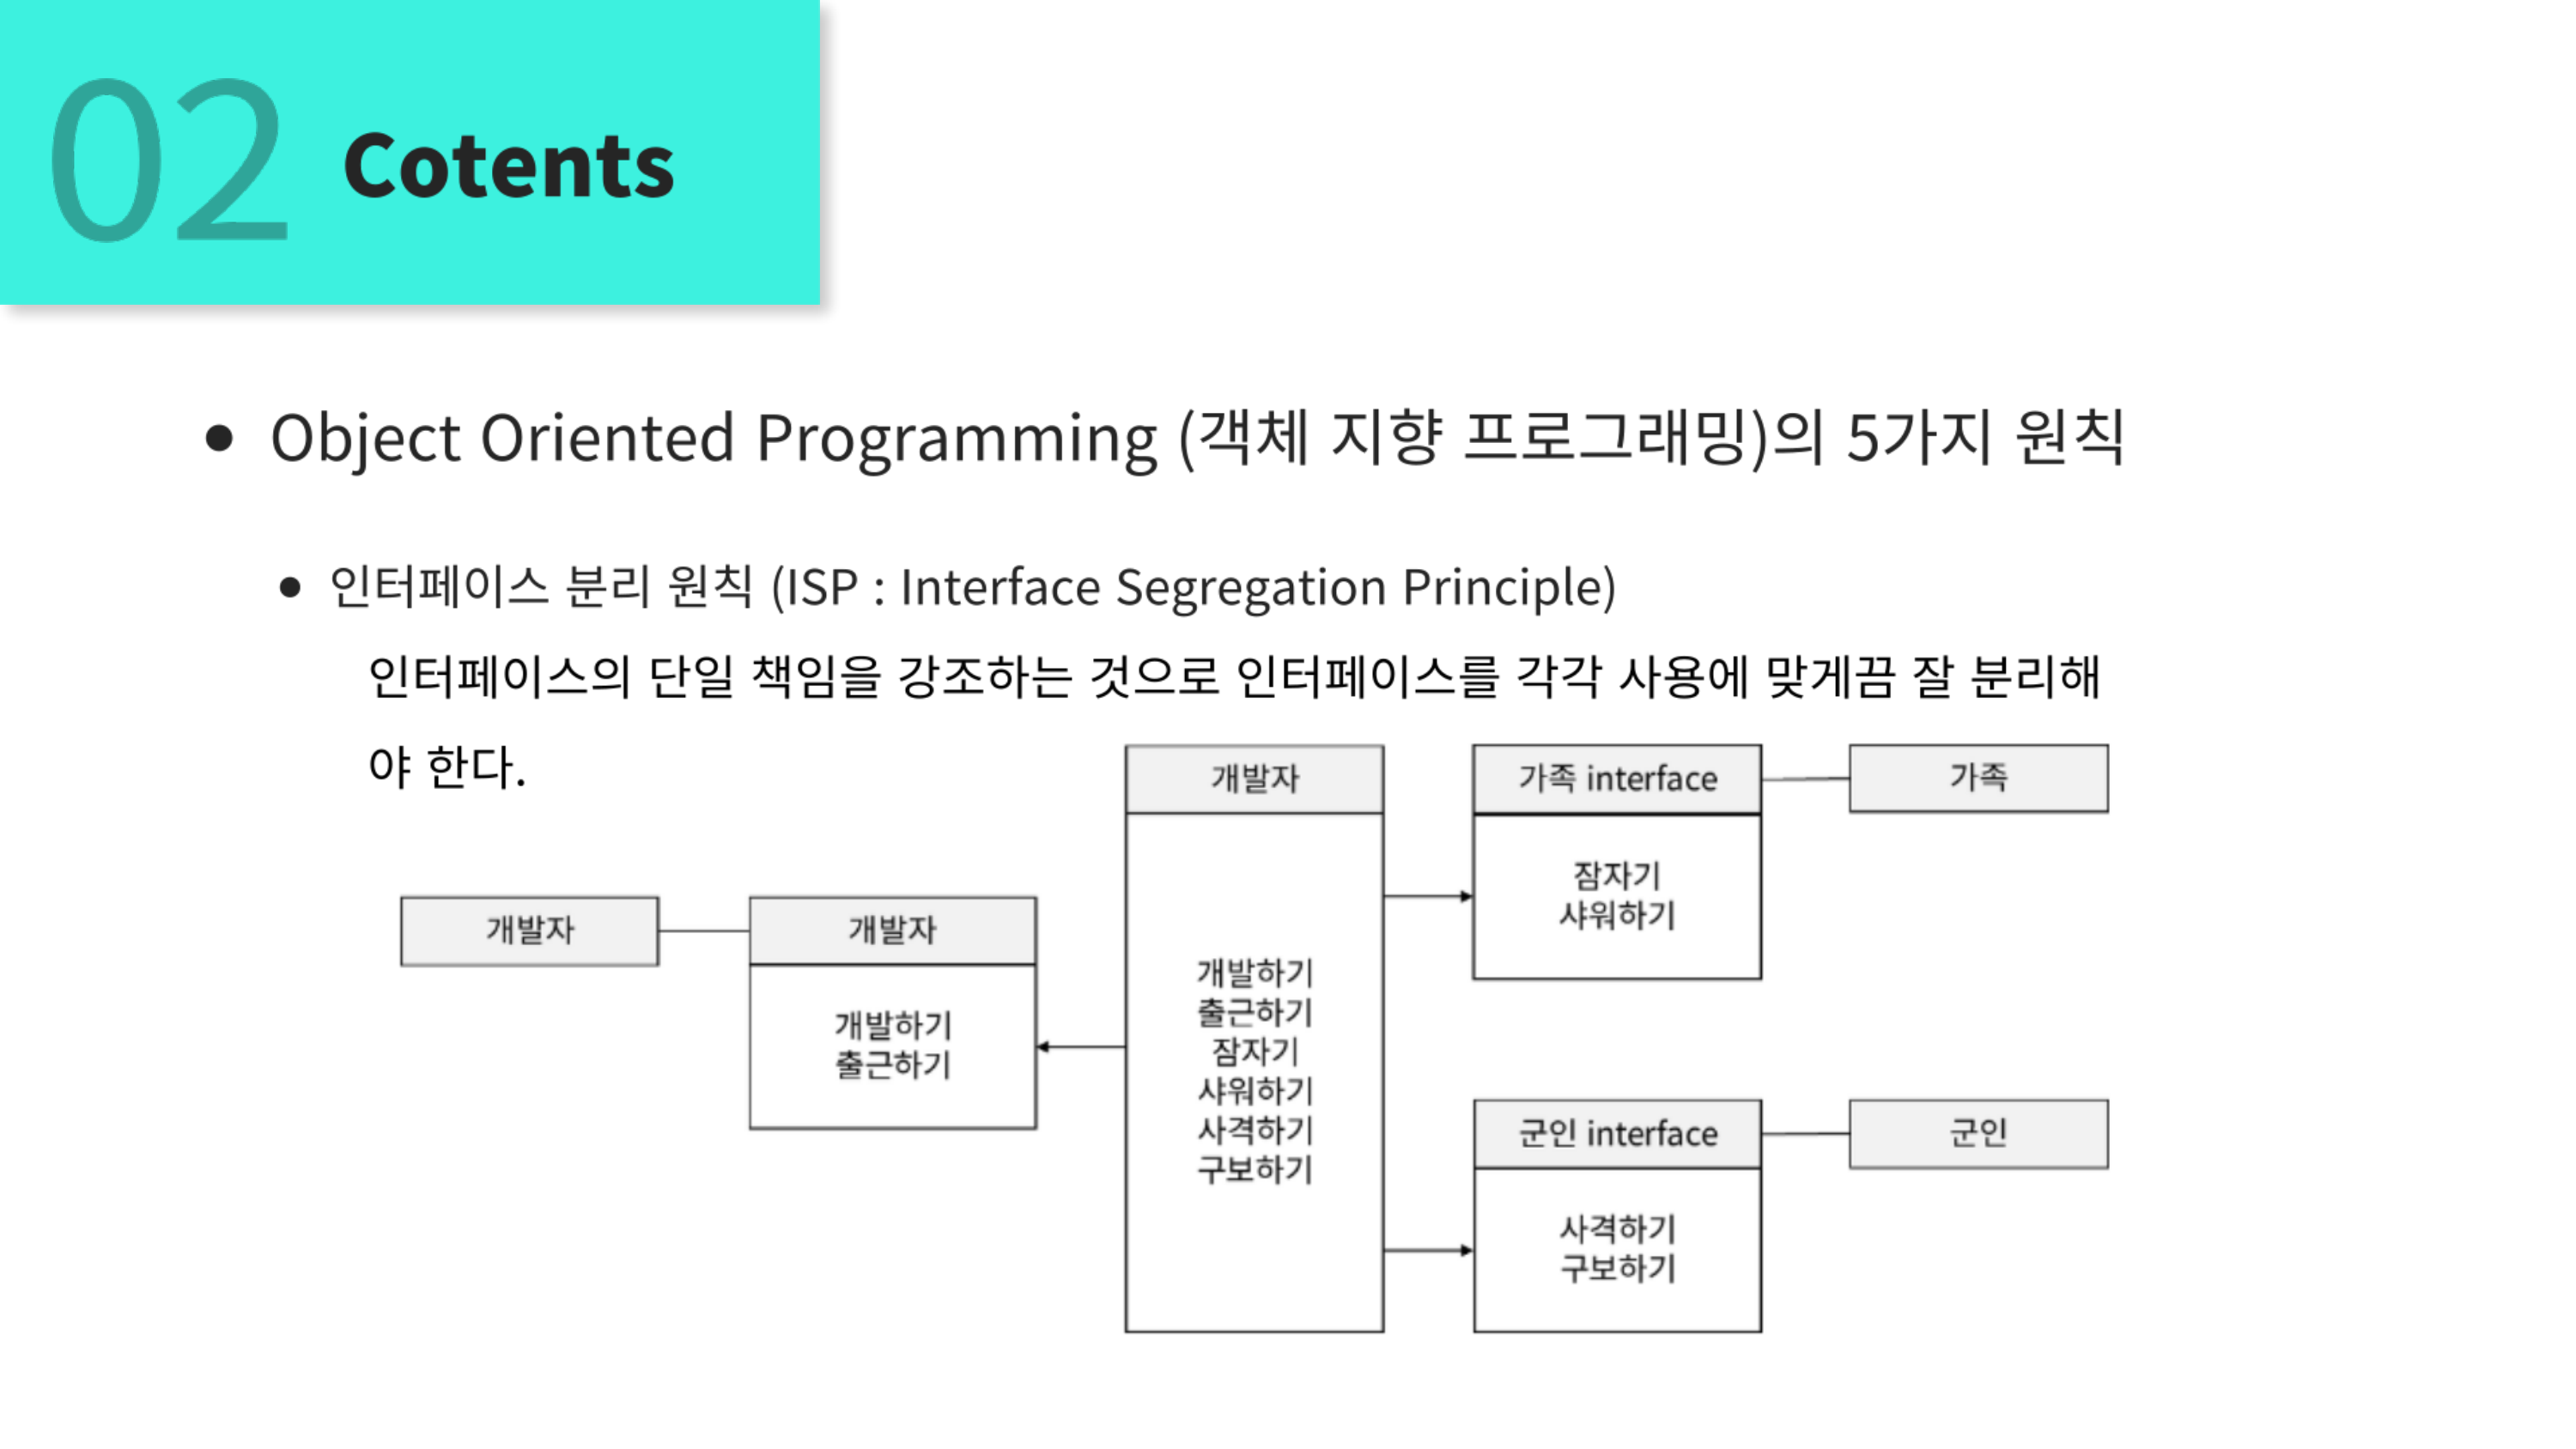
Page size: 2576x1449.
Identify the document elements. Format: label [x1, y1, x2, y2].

text_box [529, 0, 820, 305]
text_box [381, 856, 2122, 1348]
picture [0, 0, 2193, 847]
